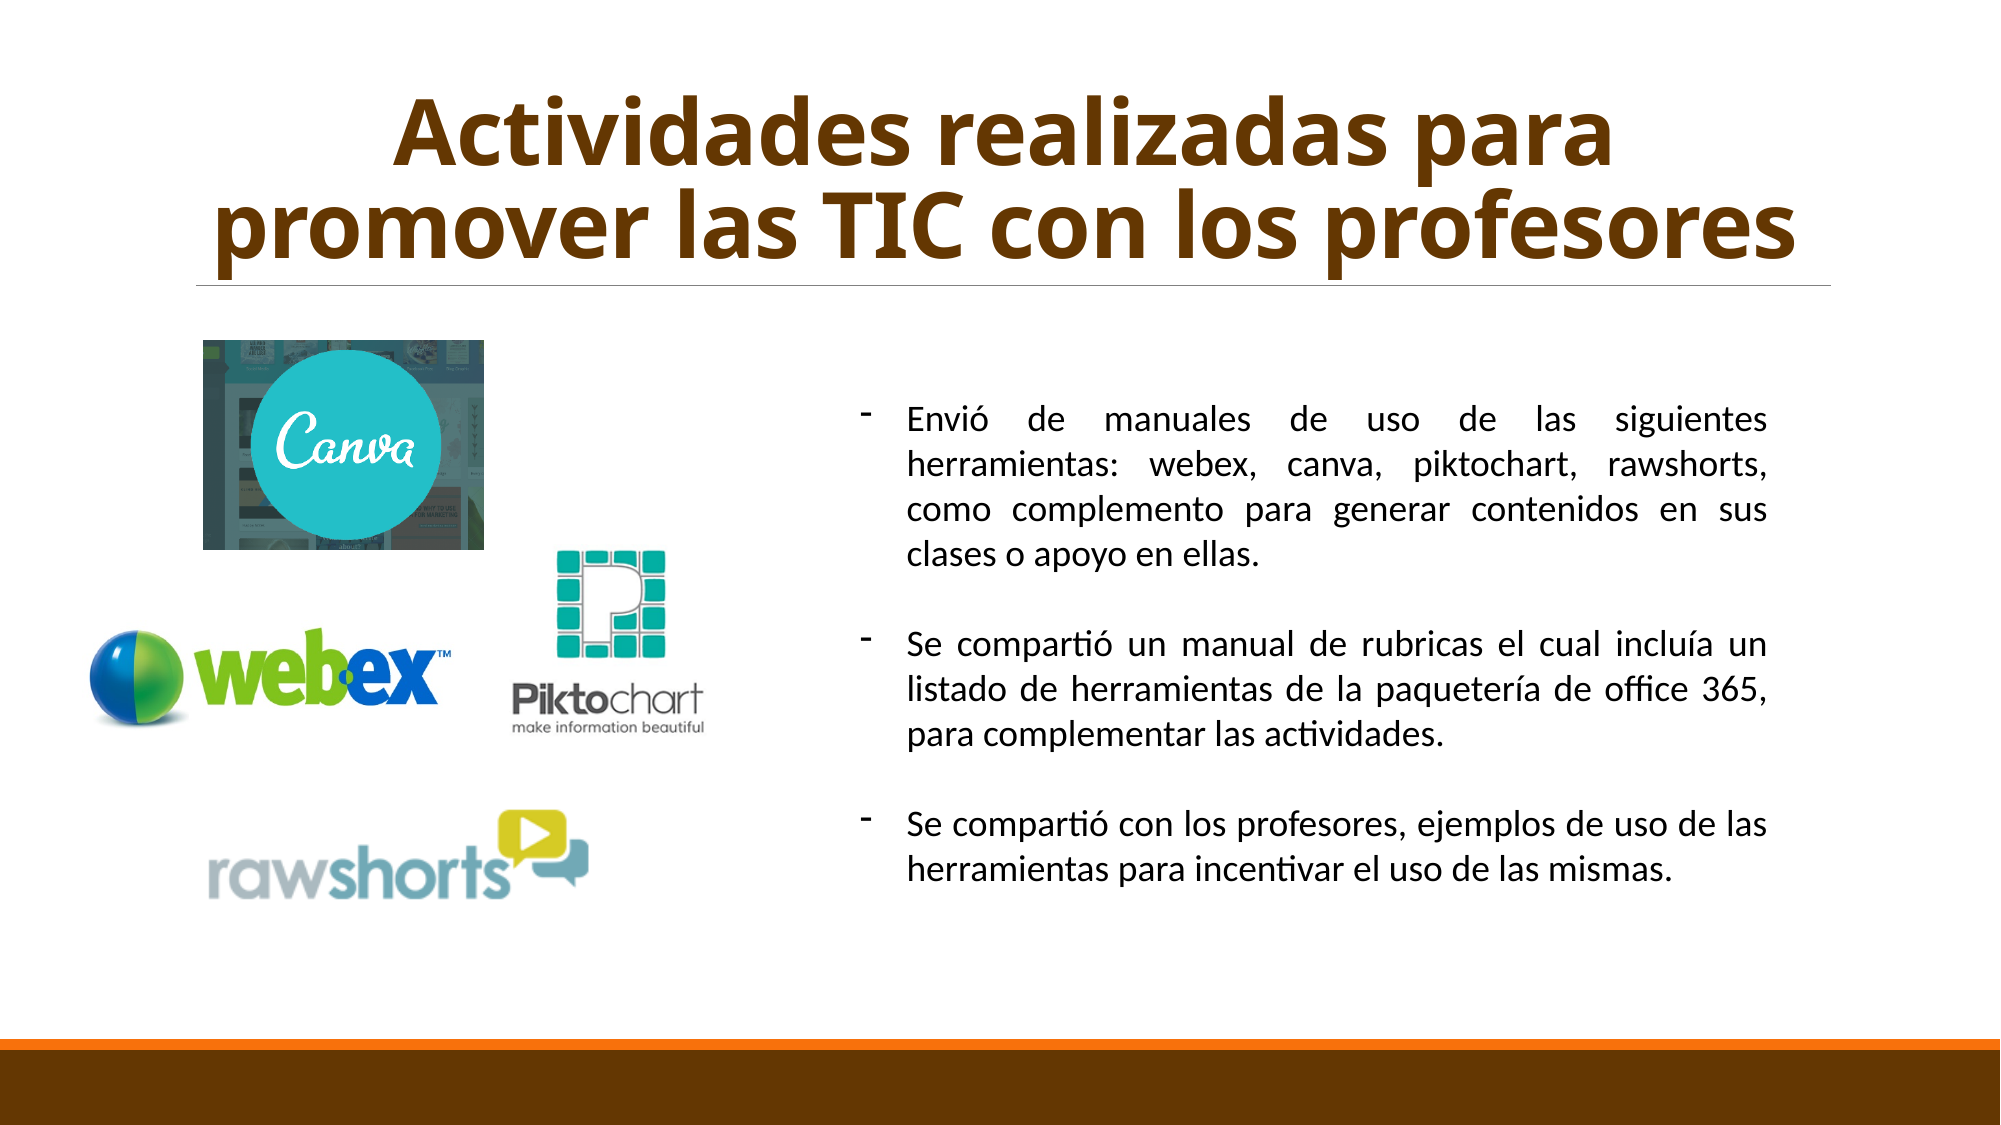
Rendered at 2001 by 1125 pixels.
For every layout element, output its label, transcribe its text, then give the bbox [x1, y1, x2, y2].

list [482, 518, 735, 770]
picture [203, 339, 484, 551]
picture [82, 619, 595, 974]
text_box Envió de manuales de uso de las siguientes herramientas: webex, canva, piktochart, rawshorts, como complemento para generar contenidos en sus clases o apoyo en ellas. Se compartió un manual de rubricas el cual incluía un listado de herramientas de la paquetería de office 365, para complementar las actividades. Se compartió con los profesores, ejemplos de uso de las herramientas para incentivar el uso de las mismas. [845, 386, 1784, 897]
title Actividades realizadas para promover las TIC con los profesores [180, 47, 1830, 285]
